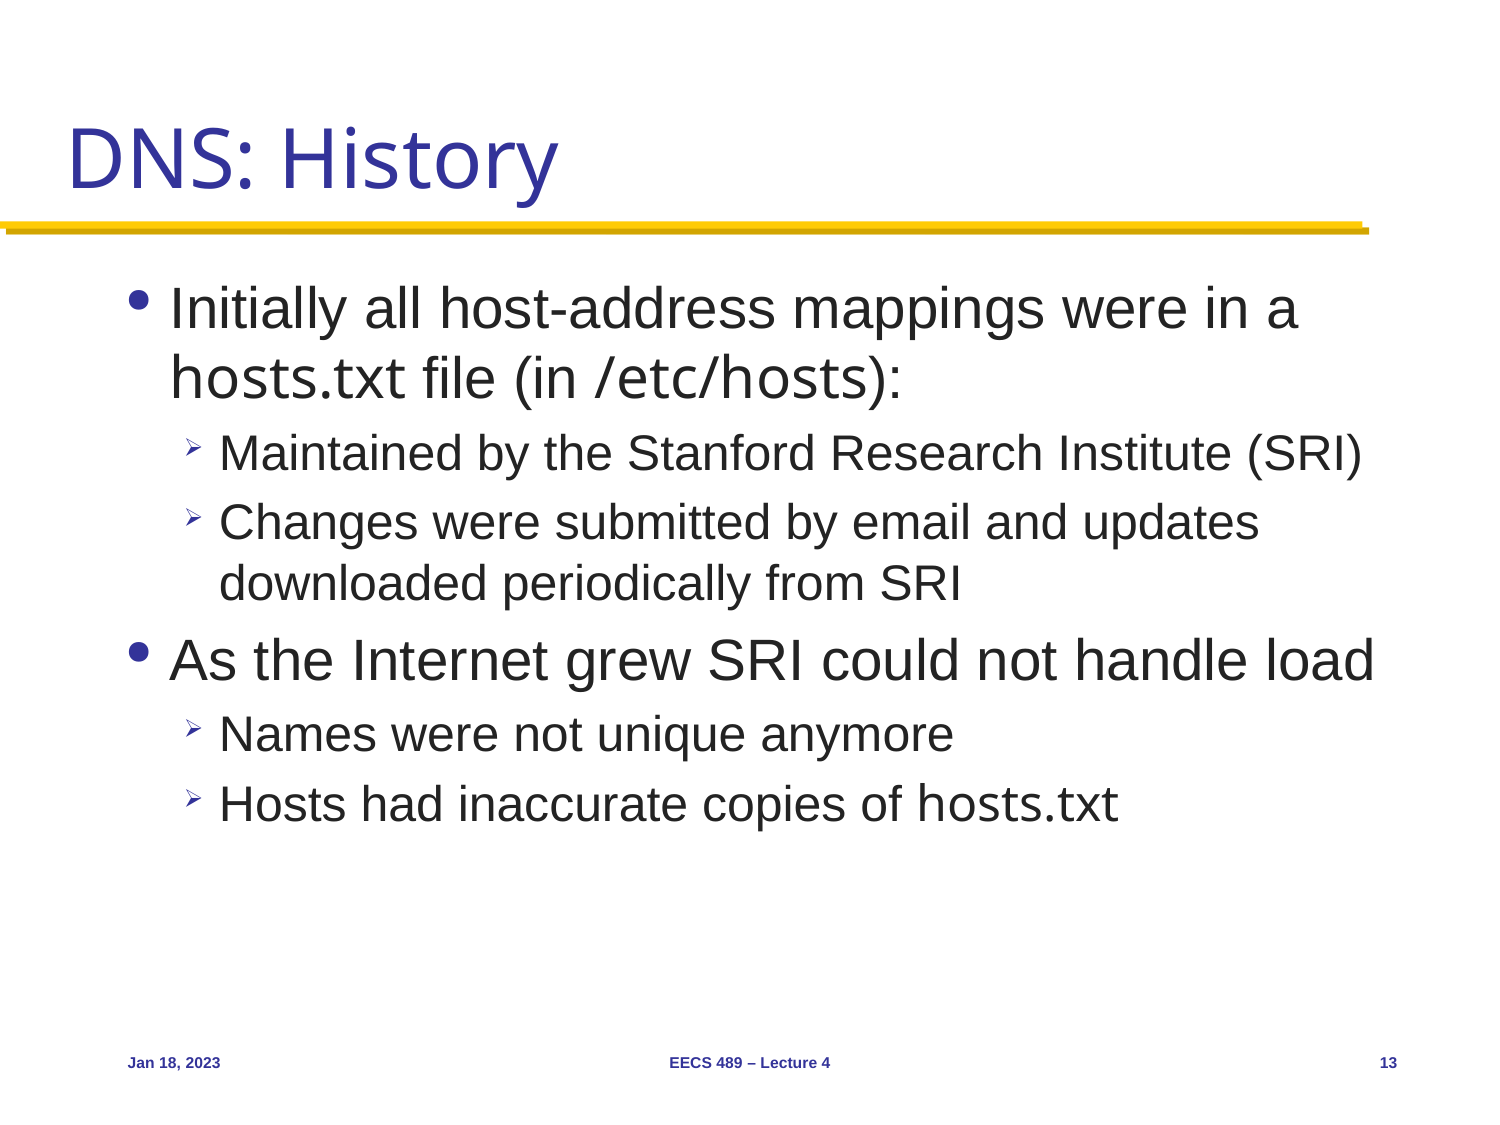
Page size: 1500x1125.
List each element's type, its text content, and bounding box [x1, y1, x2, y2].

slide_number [112, 1024, 426, 1101]
footer EECS 489 – Lecture 4 [512, 1024, 988, 1101]
title DNS: History [49, 24, 1451, 213]
slide_number 13 [1312, 1024, 1413, 1101]
list Initially all host-address mappings were in a hosts.txt file (in /etc/hosts): Maintained by the Stanford Research Institute (SRI) Changes were submitted by email and updates downloaded periodically from SRI As the Internet grew SRI could not handle load Names were not unique anymore Hosts had inaccurate copies of hosts.txt [112, 262, 1413, 988]
